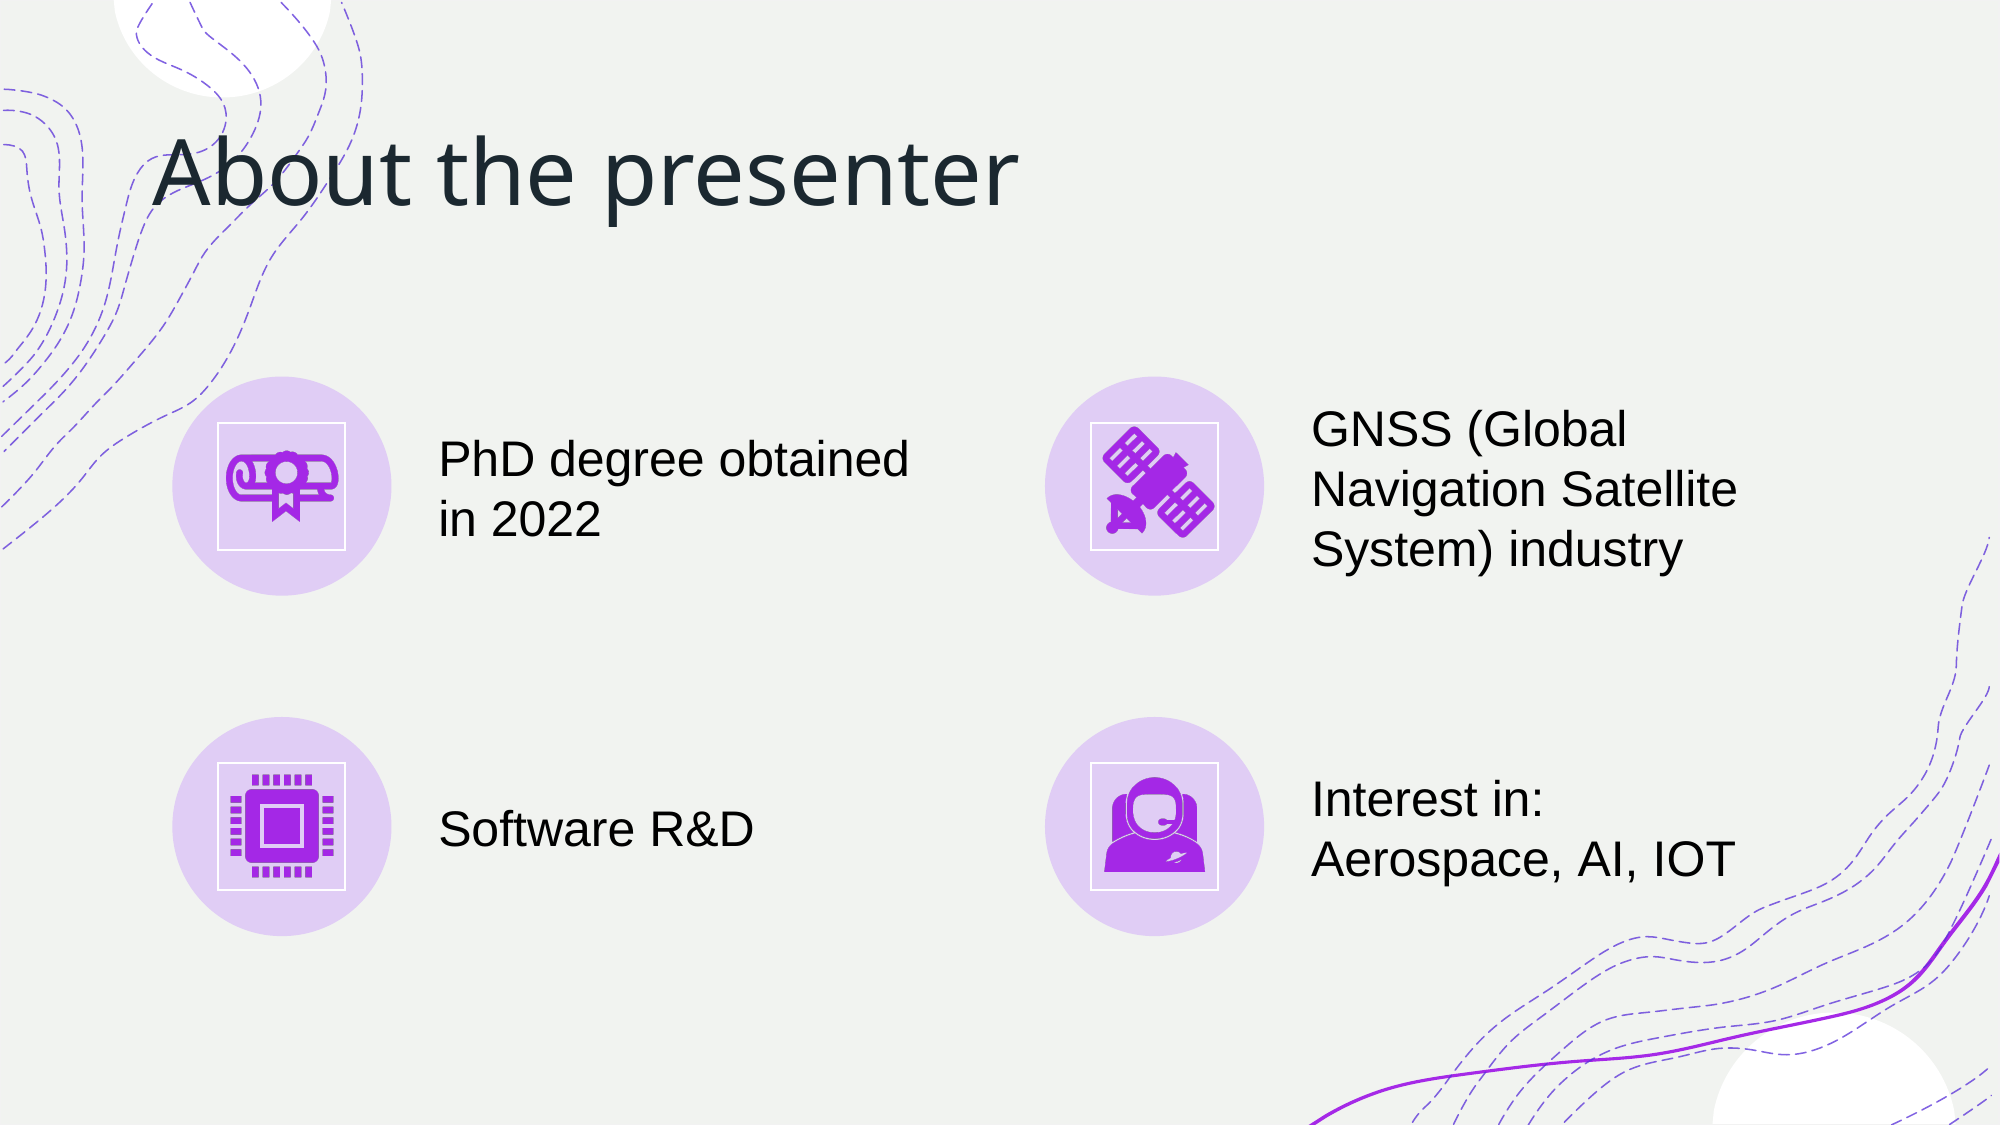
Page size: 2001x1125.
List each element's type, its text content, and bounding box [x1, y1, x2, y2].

title About the presenter [137, 59, 1863, 278]
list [137, 299, 1863, 1014]
